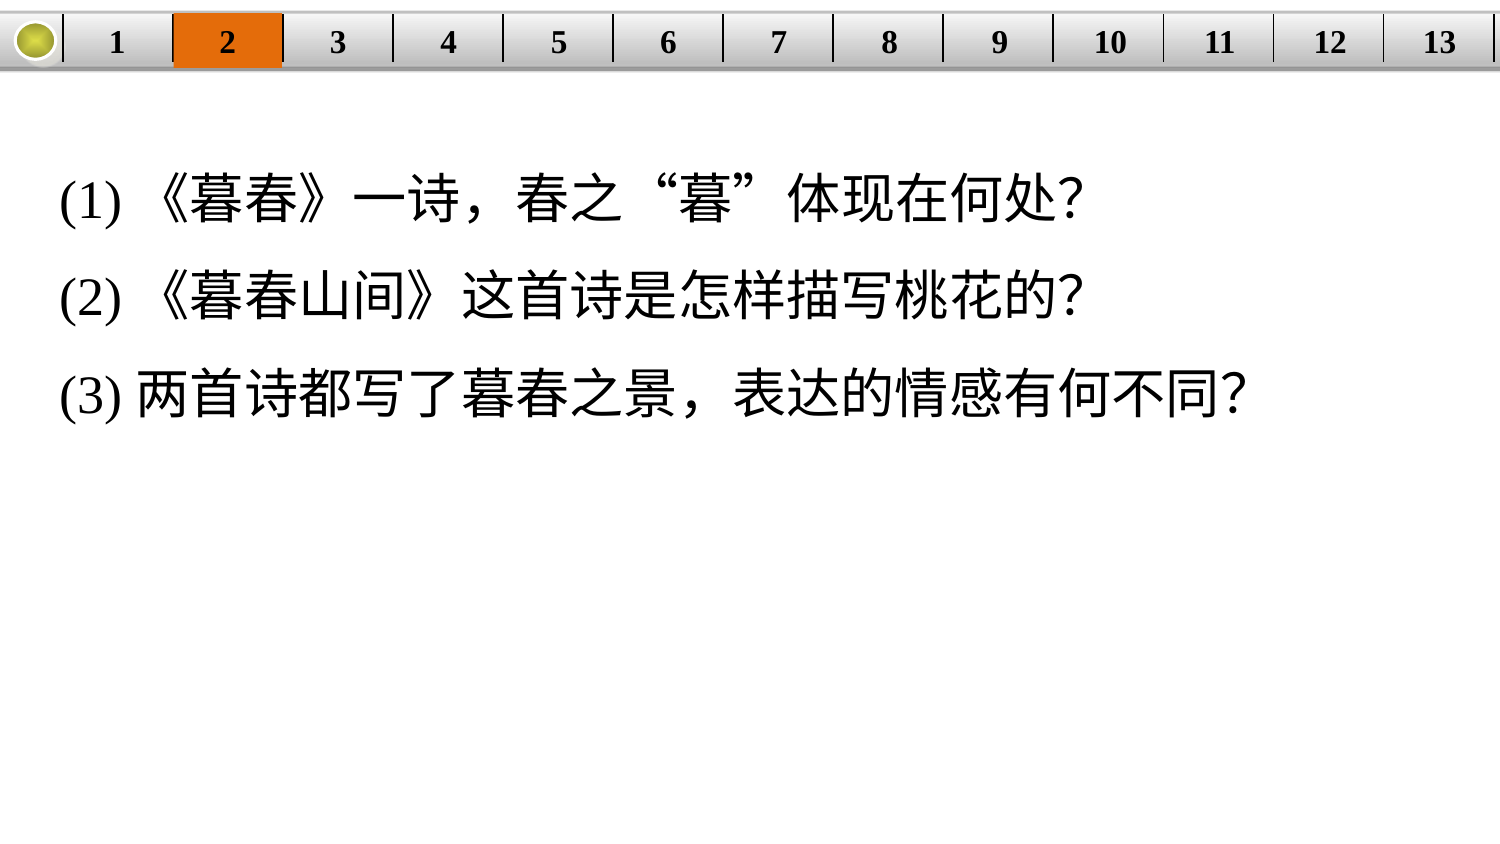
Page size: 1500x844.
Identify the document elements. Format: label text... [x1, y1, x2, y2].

text_box 4 [394, 13, 503, 68]
text_box [0, 12, 1500, 66]
text_box 11 [1165, 13, 1274, 68]
text_box 3 [284, 13, 393, 68]
text_box [15, 21, 56, 60]
text_box 6 [614, 13, 723, 68]
text_box 5 [505, 13, 614, 68]
text_box 13 [1385, 13, 1494, 68]
text_box 1 [63, 13, 172, 68]
text_box 9 [945, 13, 1055, 68]
text_box 12 [1276, 13, 1385, 68]
text_box 7 [724, 13, 834, 68]
text_box 2 [173, 13, 282, 68]
text_box (1)《暮春》一诗，春之“暮”体现在何处？ (2)《暮春山间》这首诗是怎样描写桃花的？ (3)两首诗都写了暮春之景，表达的情感有何不同？ [44, 124, 1456, 432]
text_box 8 [835, 13, 944, 68]
text_box 10 [1056, 13, 1165, 68]
